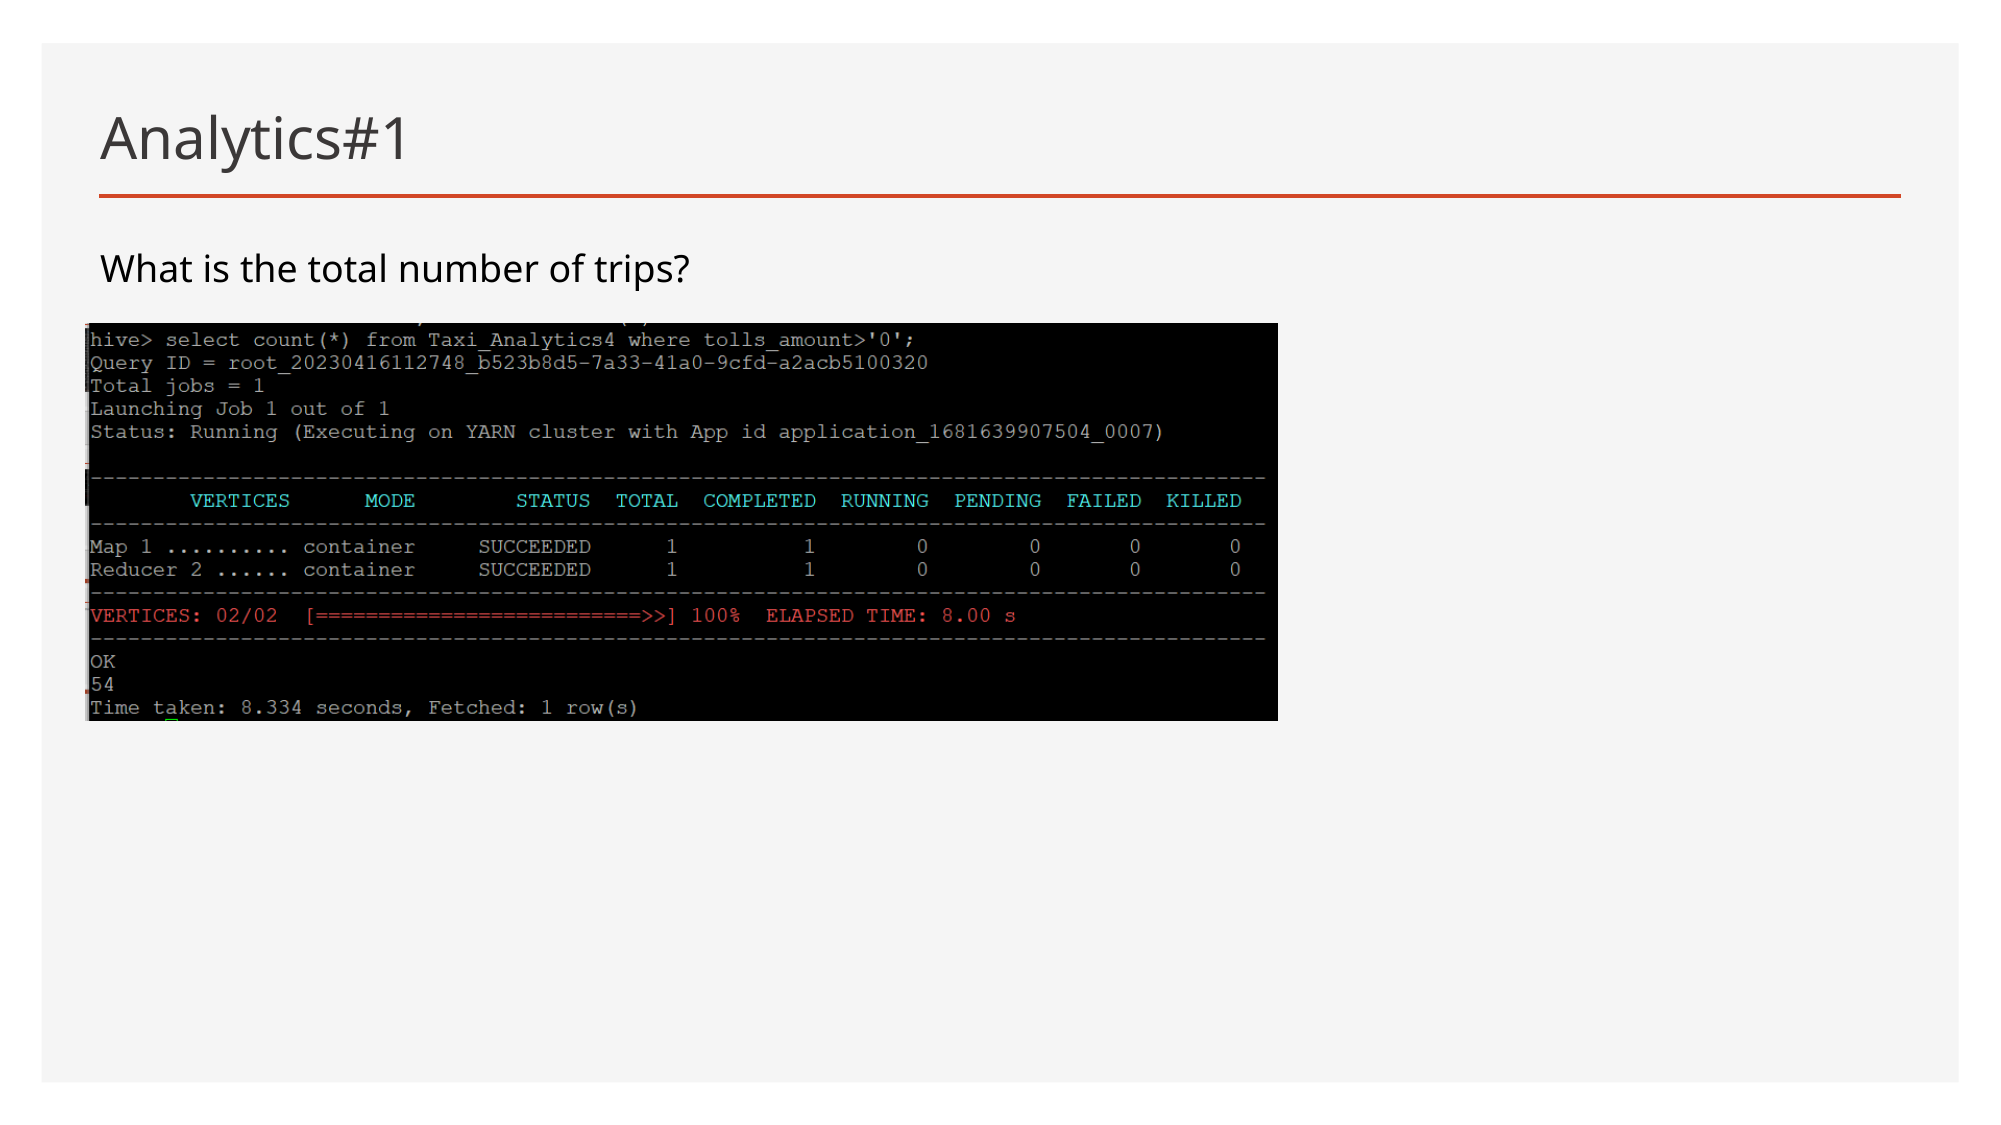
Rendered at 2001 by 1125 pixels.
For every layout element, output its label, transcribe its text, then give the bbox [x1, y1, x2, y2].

text_box What is the total number of trips? [85, 237, 1086, 298]
picture [85, 323, 1278, 721]
title Analytics#1 [85, 73, 1214, 179]
